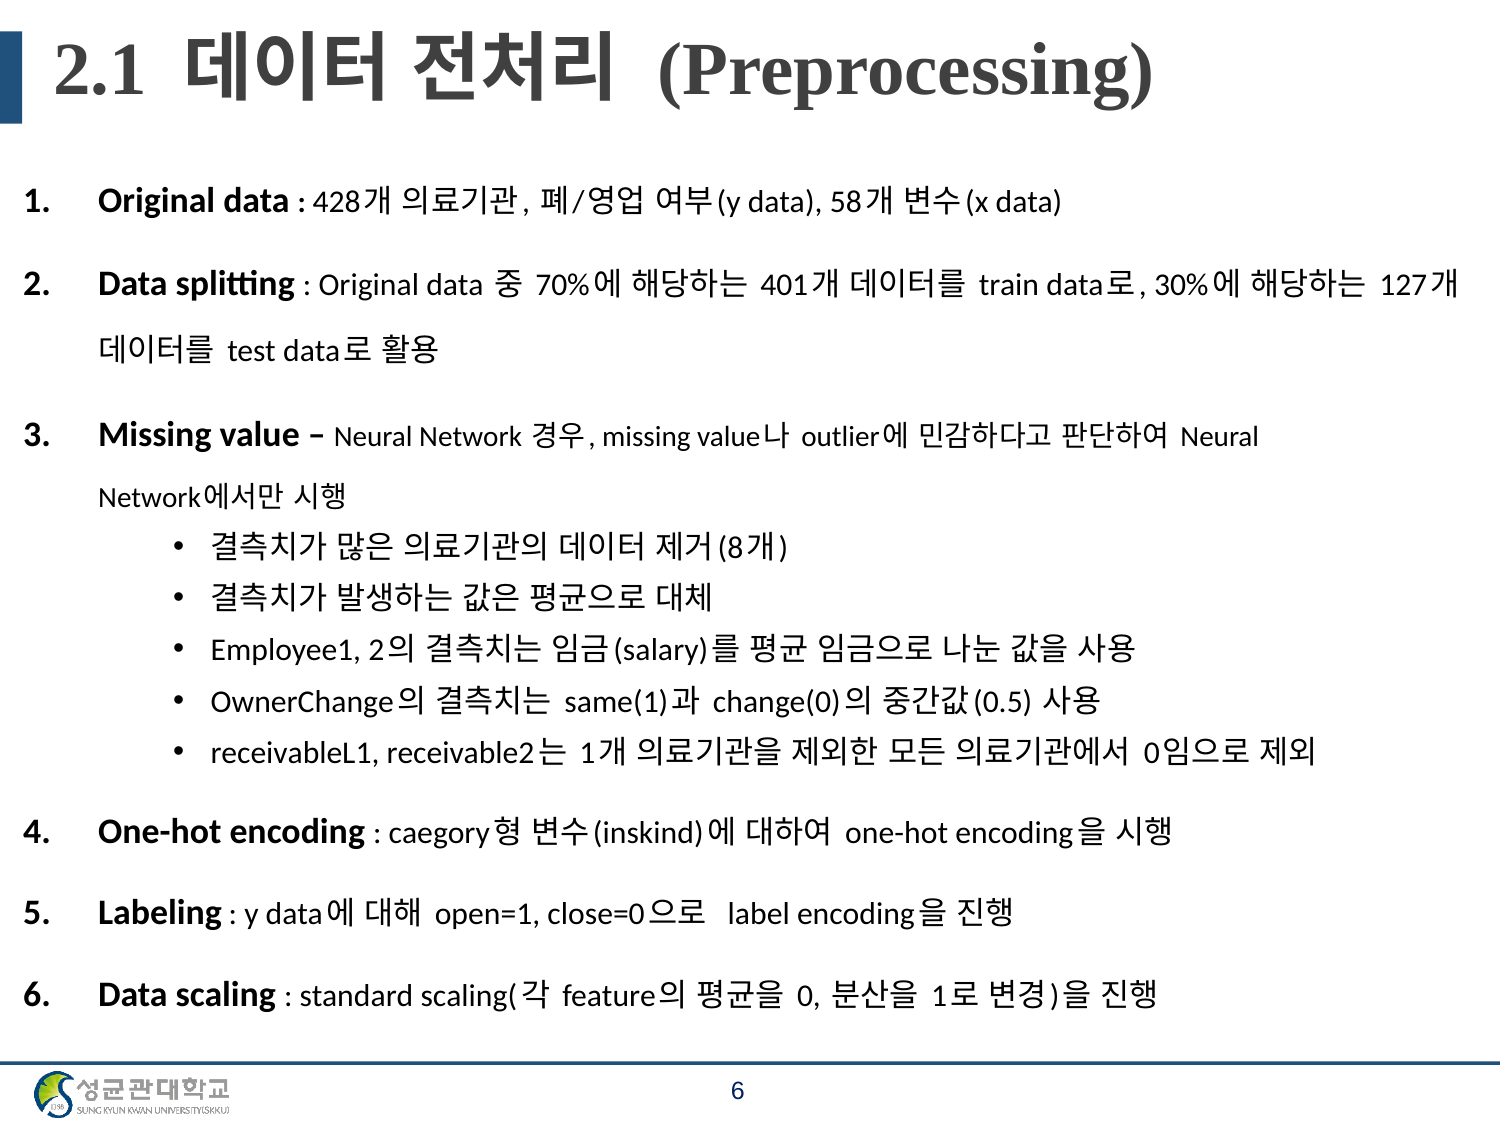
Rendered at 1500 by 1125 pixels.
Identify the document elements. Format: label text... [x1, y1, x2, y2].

picture [34, 1071, 229, 1118]
list Original data : 428개 의료기관, 폐/영업 여부(y data), 58개 변수(x data) Data splitting : Original data 중 70%에 해당하는 401개 데이터를 train data로, 30%에 해당하는 127개 데이터를 test data로 활용 Missing value – Neural Network 경우, missing value나 outlier에 민감하다고 판단하여 Neural Network에서만 시행 결측치가 많은 의료기관의 데이터 제거(8개) 결측치가 발생하는 값은 평균으로 대체 Employee1, 2의 결측치는 임금(salary)를 평균 임금으로 나눈 값을 사용 OwnerChange의 결측치는 same(1)과 change(0)의 중간값(0.5) 사용 receivableL1, receivable2는 1개 의료기관을 제외한 모든 의료기관에서 0임으로 제외 One-hot encoding : caegory형 변수(inskind)에 대하여 one-hot encoding을 시행 Labeling : y data에 대해 open=1, close=0으로 label encoding을 진행 Data scaling : standard scaling(각 feature의 평균을 0, 분산을 1로 변경)을 진행 [8, 138, 1500, 1030]
title 2.1 데이터 전처리 (Preprocessing) [38, 25, 1470, 115]
